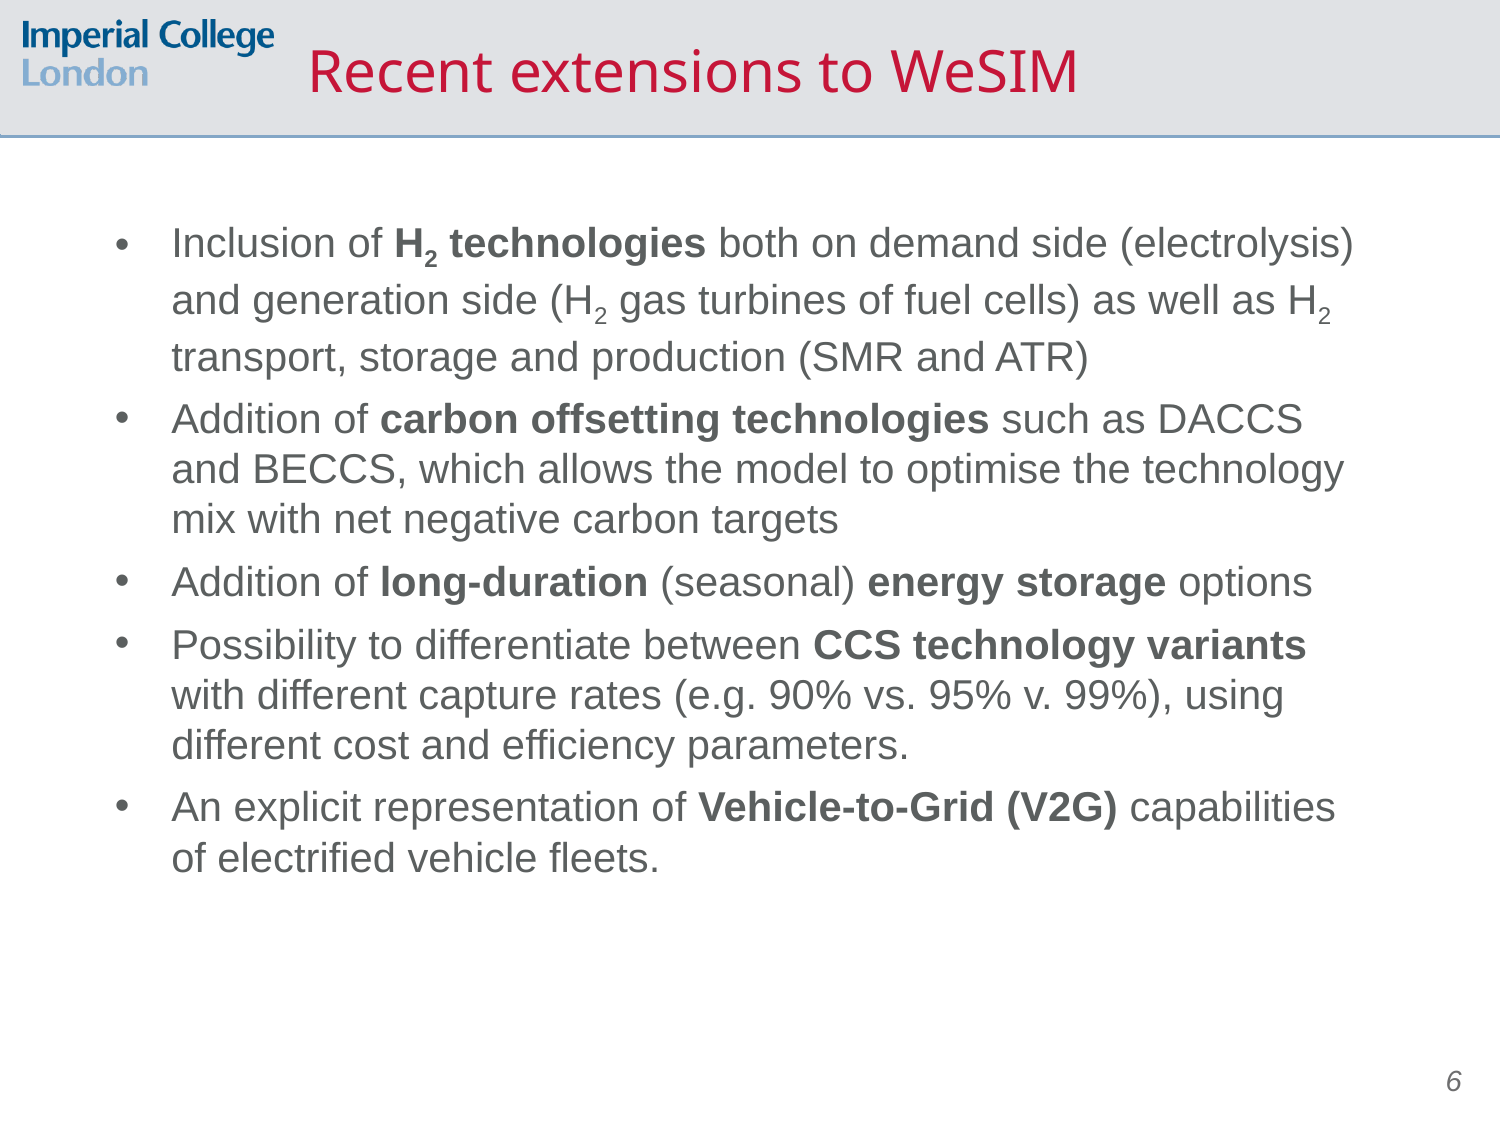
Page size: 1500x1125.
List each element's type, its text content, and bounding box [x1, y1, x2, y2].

picture [0, 0, 1500, 138]
text_box Inclusion of H2 technologies both on demand side (electrolysis) and generation side (H2 gas turbines of fuel cells) as well as H2 transport, storage and production (SMR and ATR) Addition of carbon offsetting technologies such as DACCS and BECCS, which allows the model to optimise the technology mix with net negative carbon targets Addition of long-duration (seasonal) energy storage options Possibility to differentiate between CCS technology variants with different capture rates (e.g. 90% vs. 95% v. 99%), using different cost and efficiency parameters. An explicit representation of Vehicle-to-Grid (V2G) capabilities of electrified vehicle fleets. [100, 208, 1384, 1000]
text_box Recent extensions to WeSIM [307, 16, 1484, 122]
